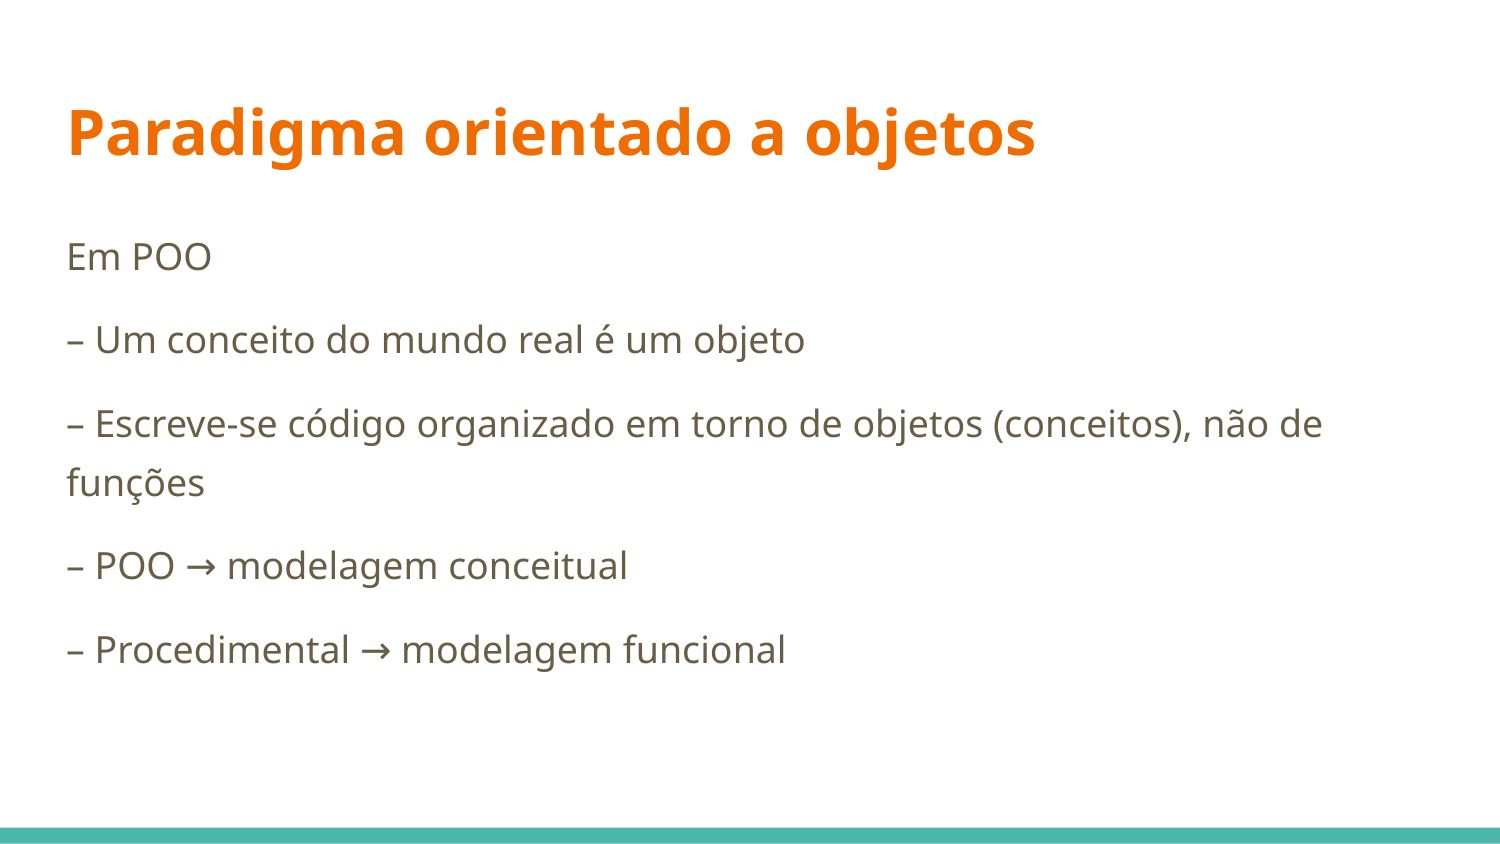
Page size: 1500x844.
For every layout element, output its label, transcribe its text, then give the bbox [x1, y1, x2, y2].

list Em POO – Um conceito do mundo real é um objeto – Escreve-se código organizado em torno de objetos (conceitos), não de funções – POO → modelagem conceitual – Procedimental → modelagem funcional [51, 207, 1449, 750]
title Paradigma orientado a objetos [51, 72, 1449, 189]
